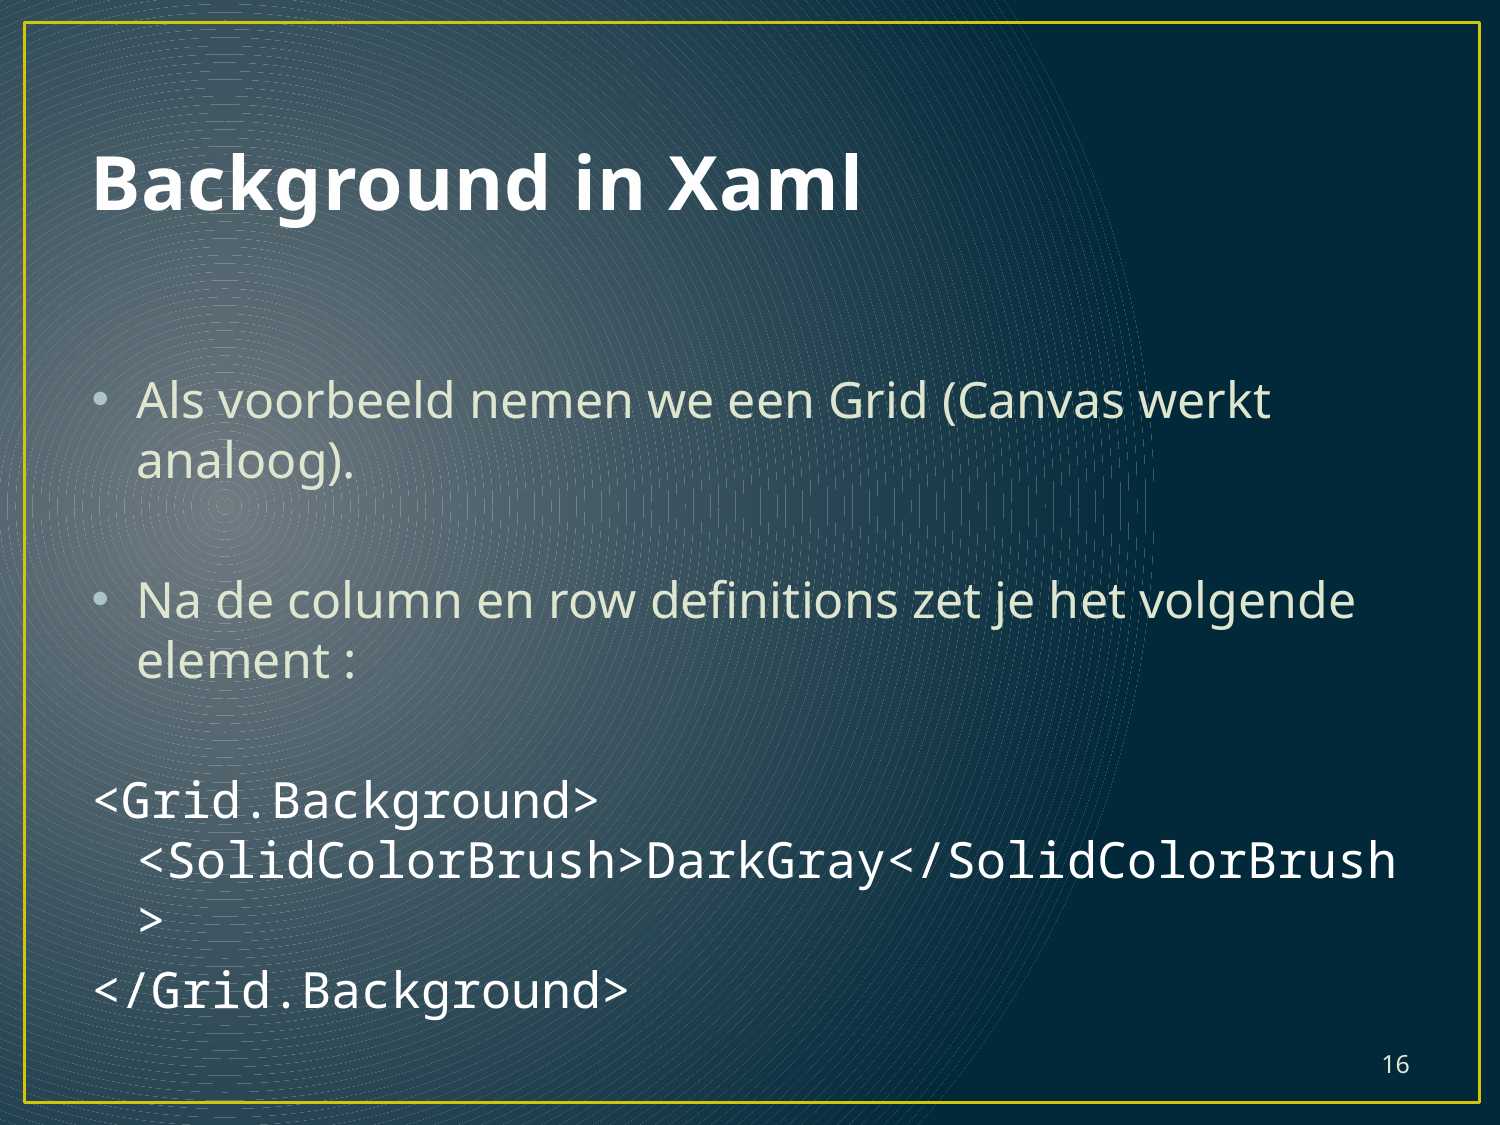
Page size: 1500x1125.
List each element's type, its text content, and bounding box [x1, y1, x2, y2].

title Background in Xaml [75, 45, 1425, 233]
slide_number 16 [1074, 1035, 1425, 1096]
list Als voorbeeld nemen we een Grid (Canvas werkt analoog). Na de column en row definitions zet je het volgende element : <Grid.Background> <SolidColorBrush>DarkGray</SolidColorBrush> </Grid.Background> [76, 290, 1427, 894]
